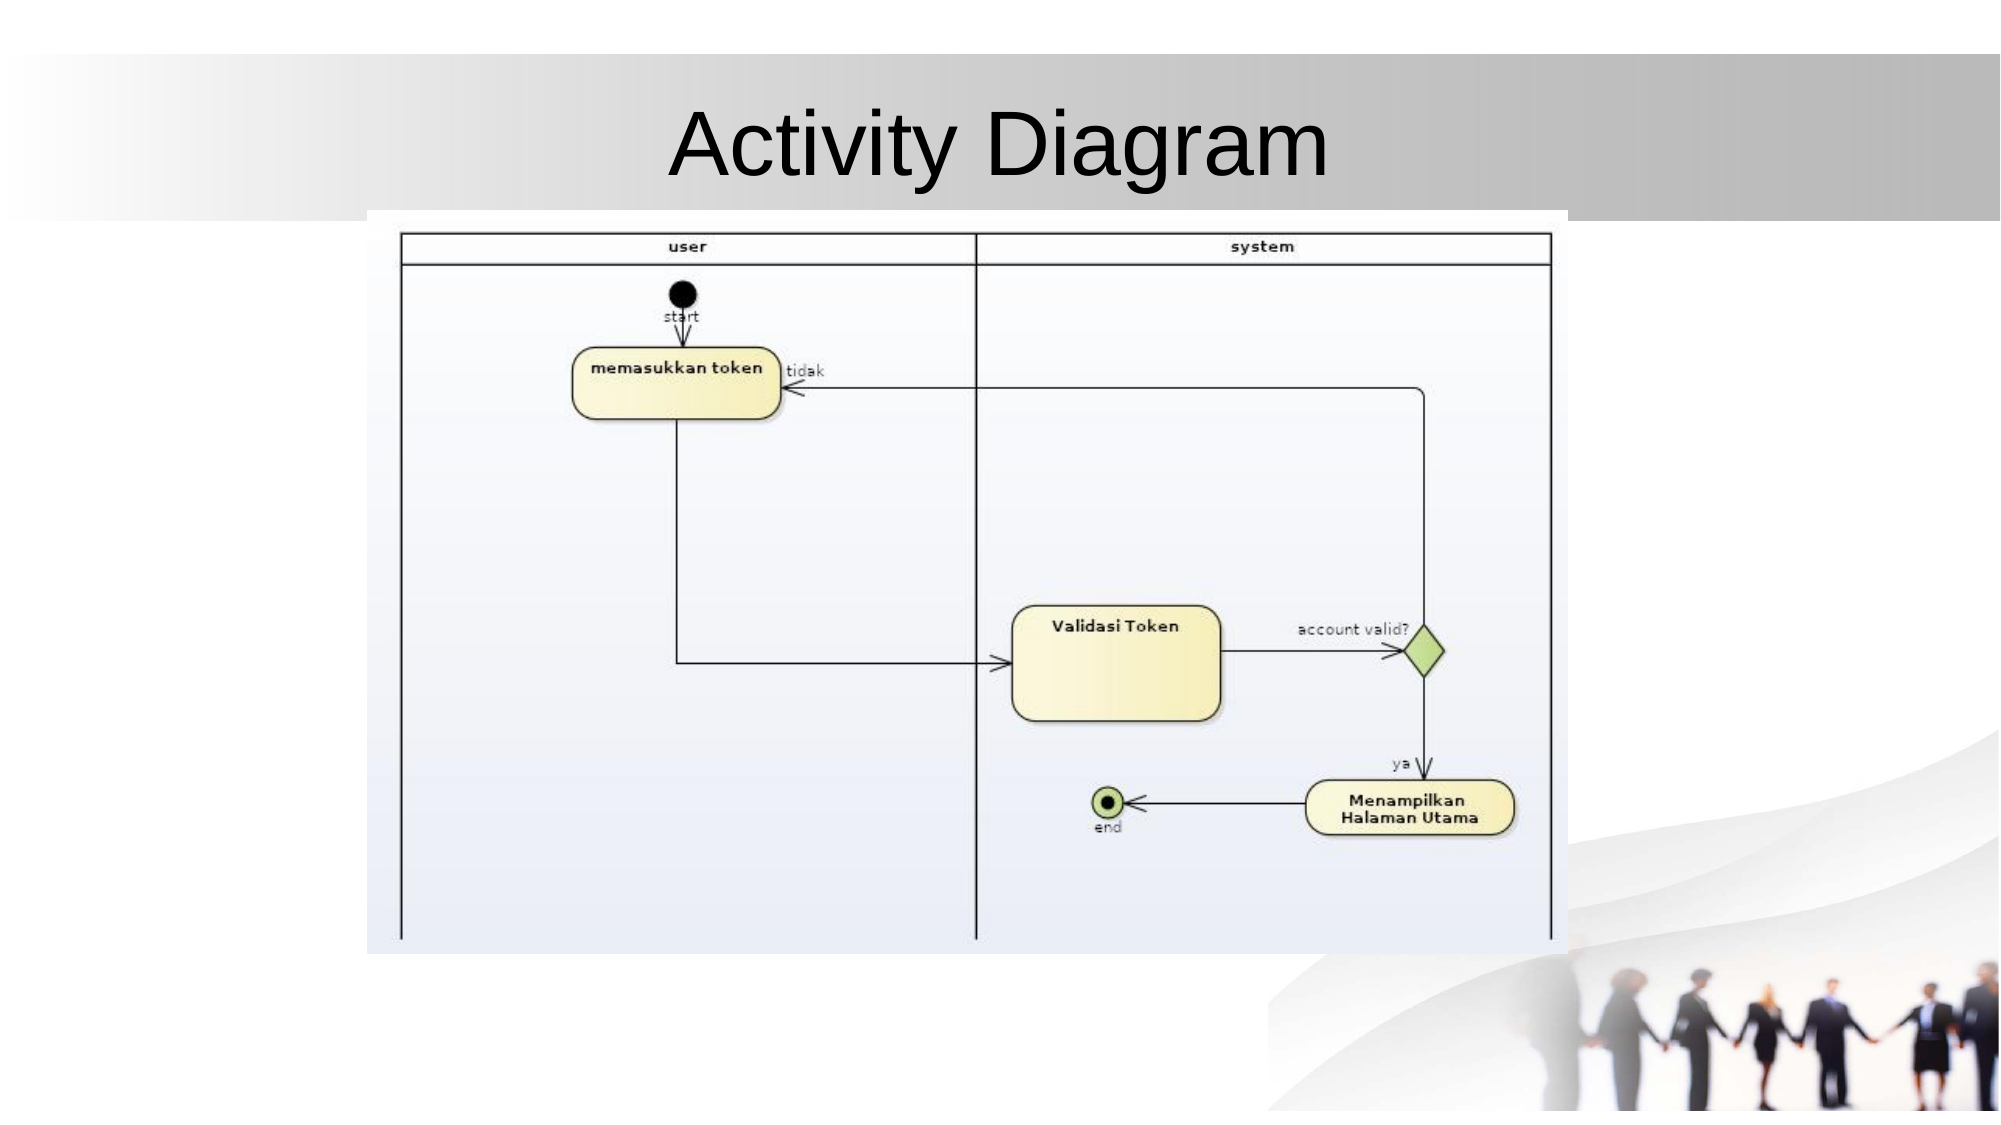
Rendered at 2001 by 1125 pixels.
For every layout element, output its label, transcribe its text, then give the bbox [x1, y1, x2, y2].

picture [1268, 728, 1999, 1111]
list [367, 210, 1568, 954]
title Activity Diagram [99, 44, 1901, 233]
